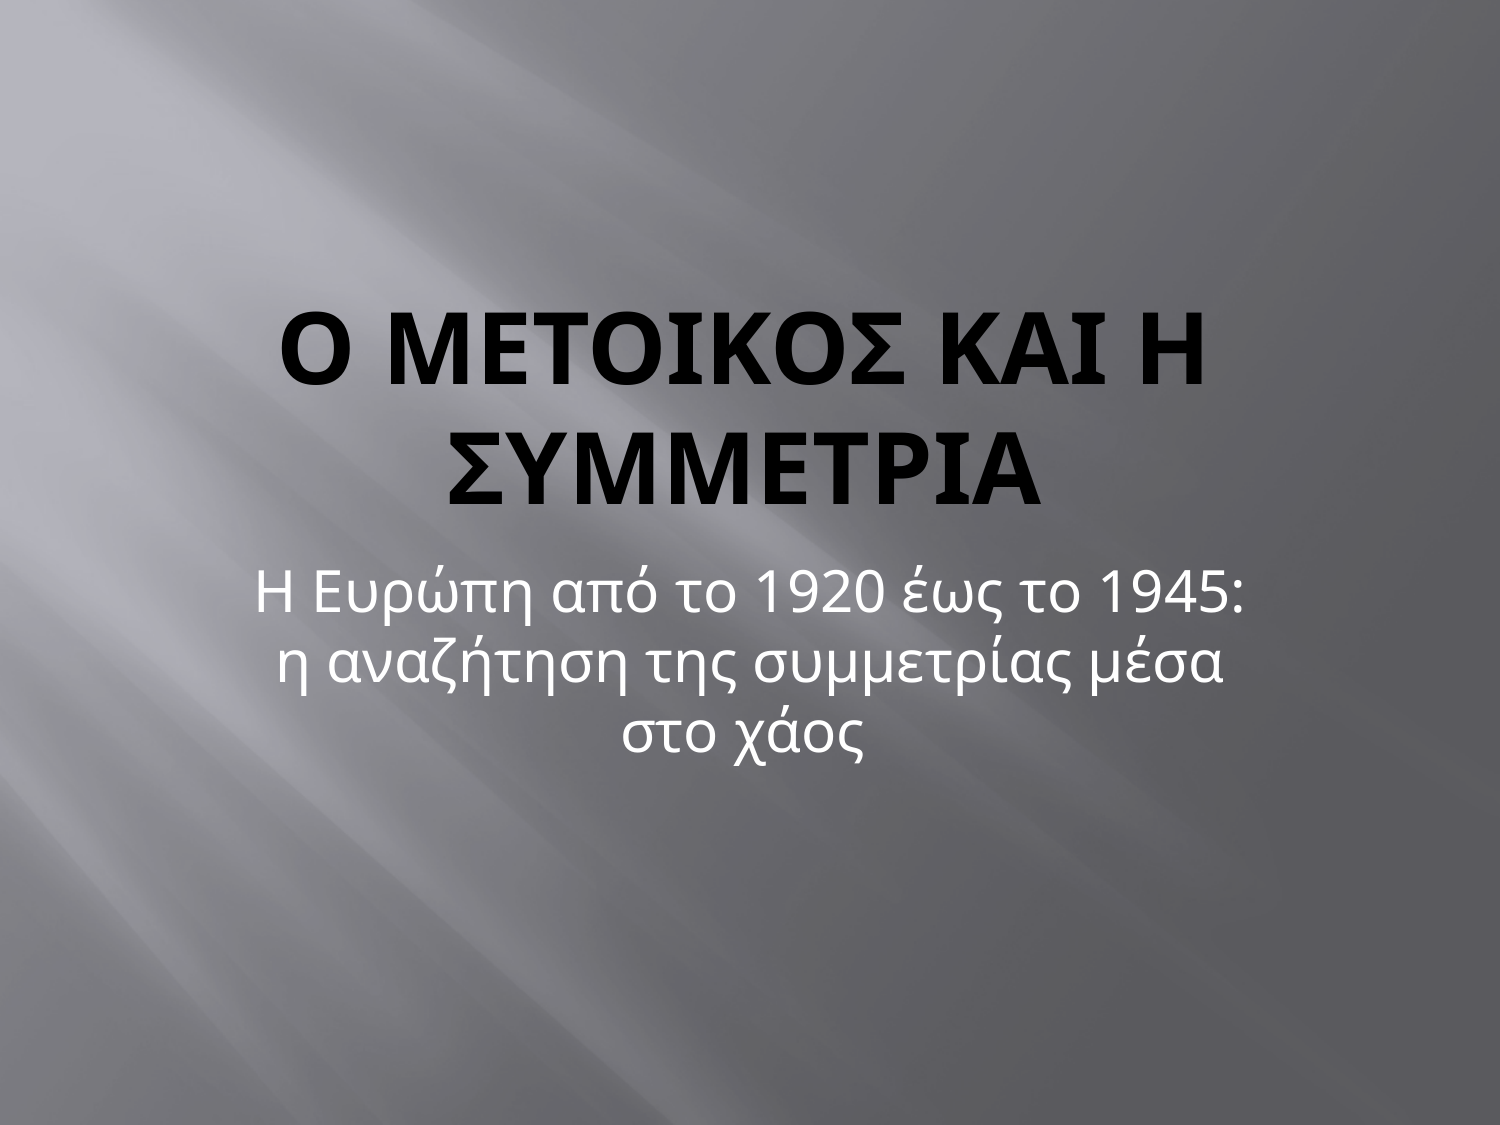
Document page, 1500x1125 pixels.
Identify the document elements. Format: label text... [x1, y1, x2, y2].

title Ο ΜΕΤΟΙΚΟΣ ΚΑΙ Η ΣΥΜΜΕΤΡΙΑ [69, 224, 1420, 525]
subtitle Η Ευρώπη από το 1920 έως το 1945: η αναζήτηση της συμμετρίας μέσα στο χάος [225, 546, 1275, 834]
